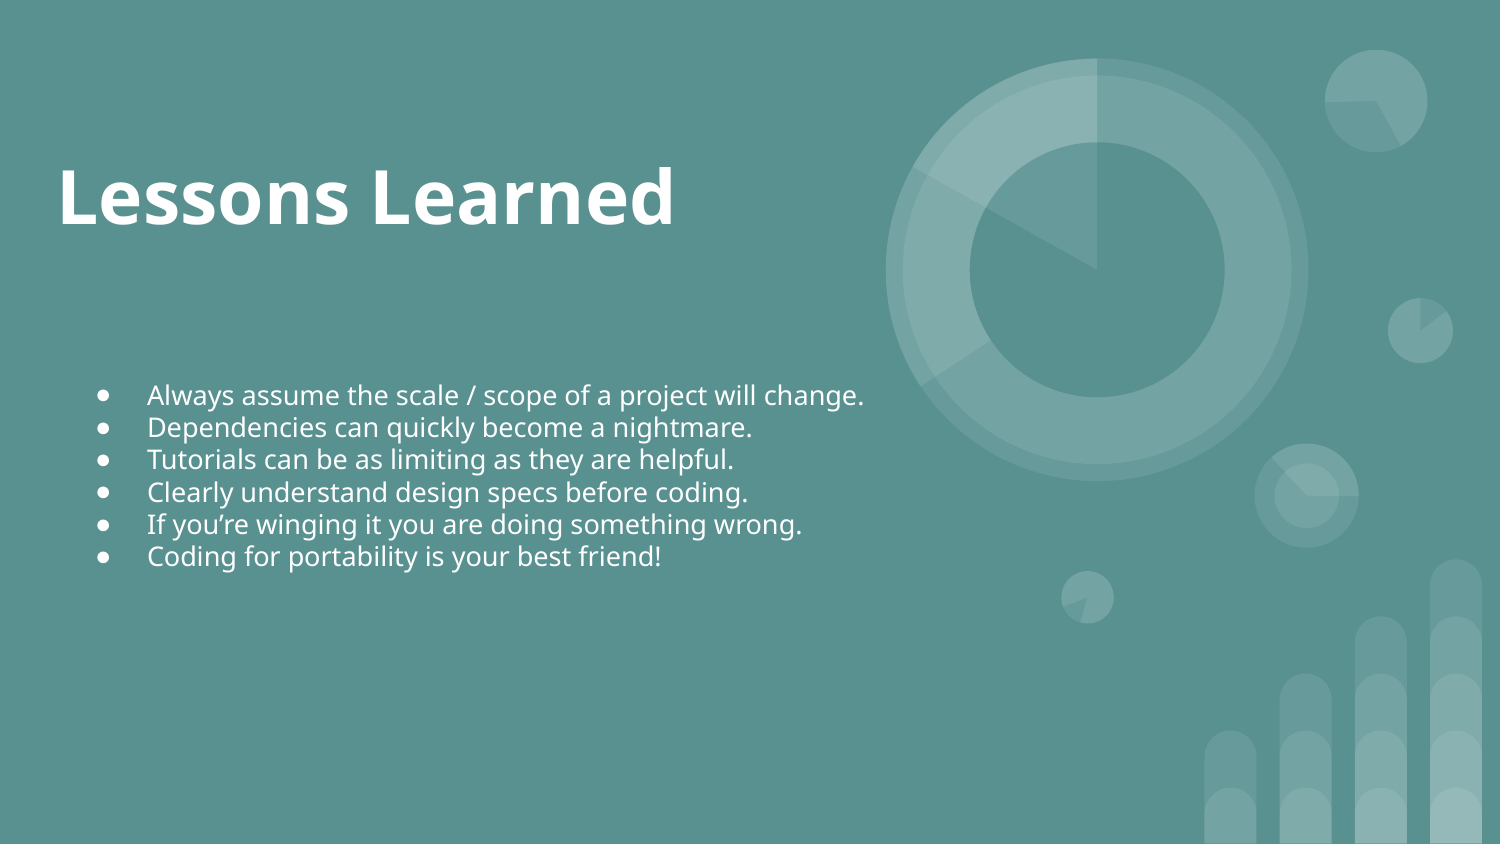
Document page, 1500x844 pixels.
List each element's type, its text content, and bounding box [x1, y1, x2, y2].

list Always assume the scale / scope of a project will change. Dependencies can quickly become a nightmare. Tutorials can be as limiting as they are helpful. Clearly understand design specs before coding. If you’re winging it you are doing something wrong. Coding for portability is your best friend! [57, 330, 951, 791]
title Lessons Learned [41, 26, 811, 363]
